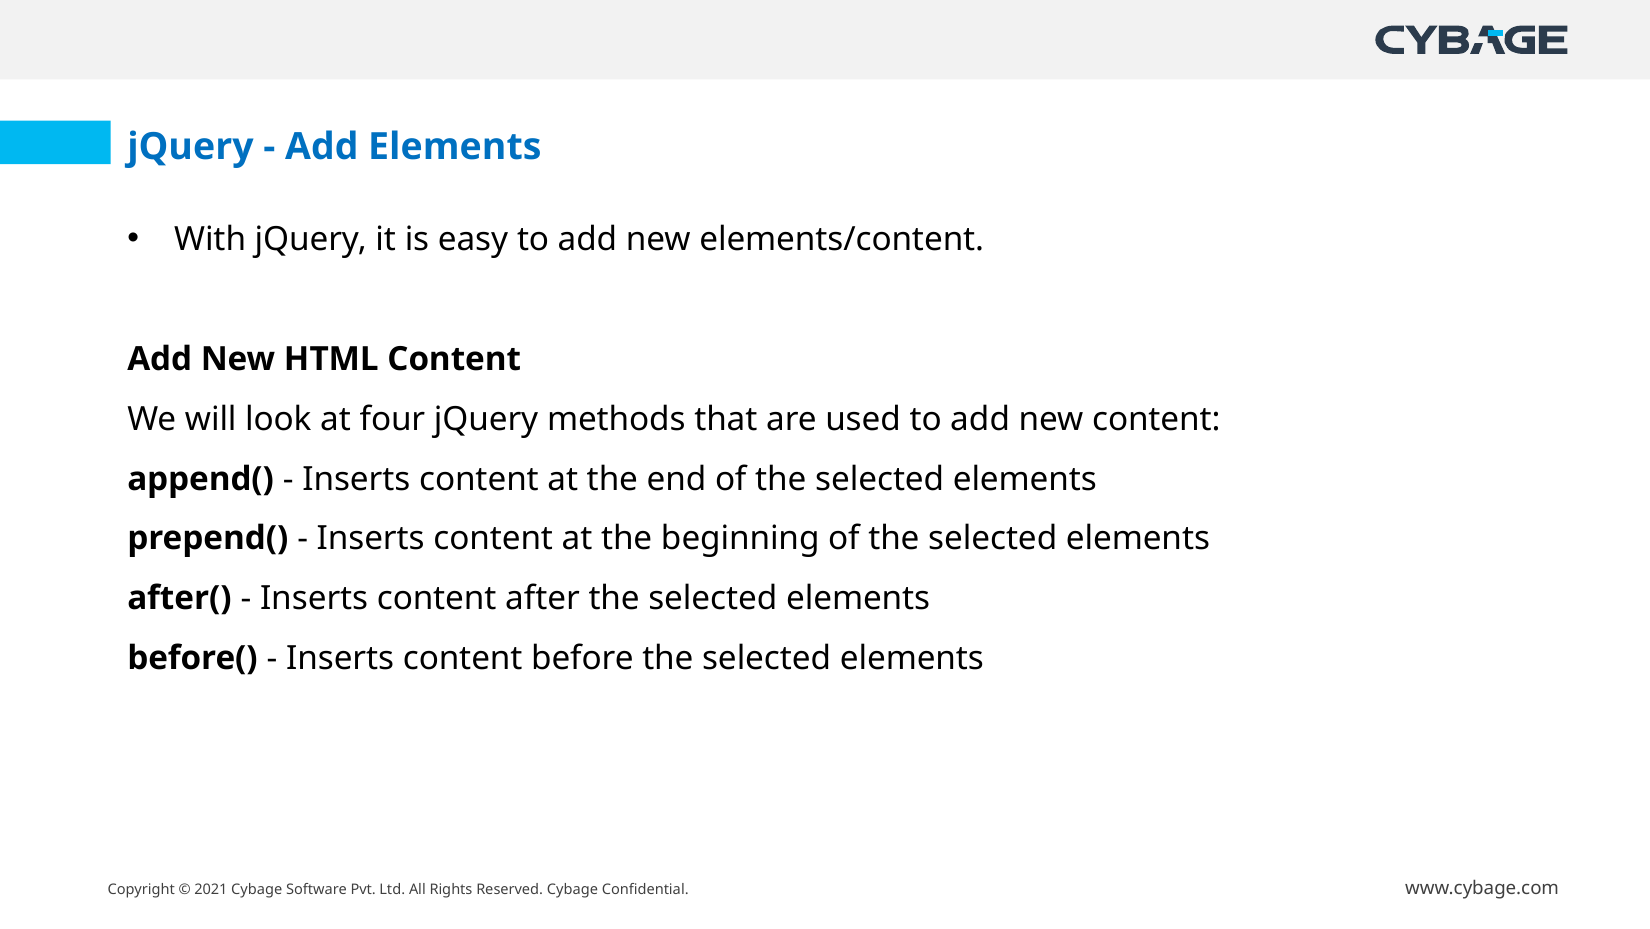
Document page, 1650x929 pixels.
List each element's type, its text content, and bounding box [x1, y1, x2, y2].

text_box With jQuery, it is easy to add new elements/content. Add New HTML Content We will look at four jQuery methods that are used to add new content: append() - Inserts content at the end of the selected elements prepend() - Inserts content at the beginning of the selected elements after() - Inserts content after the selected elements before() - Inserts content before the selected elements [110, 189, 1589, 827]
text_box jQuery - Add Elements [110, 114, 1075, 189]
text_box [0, 118, 110, 166]
